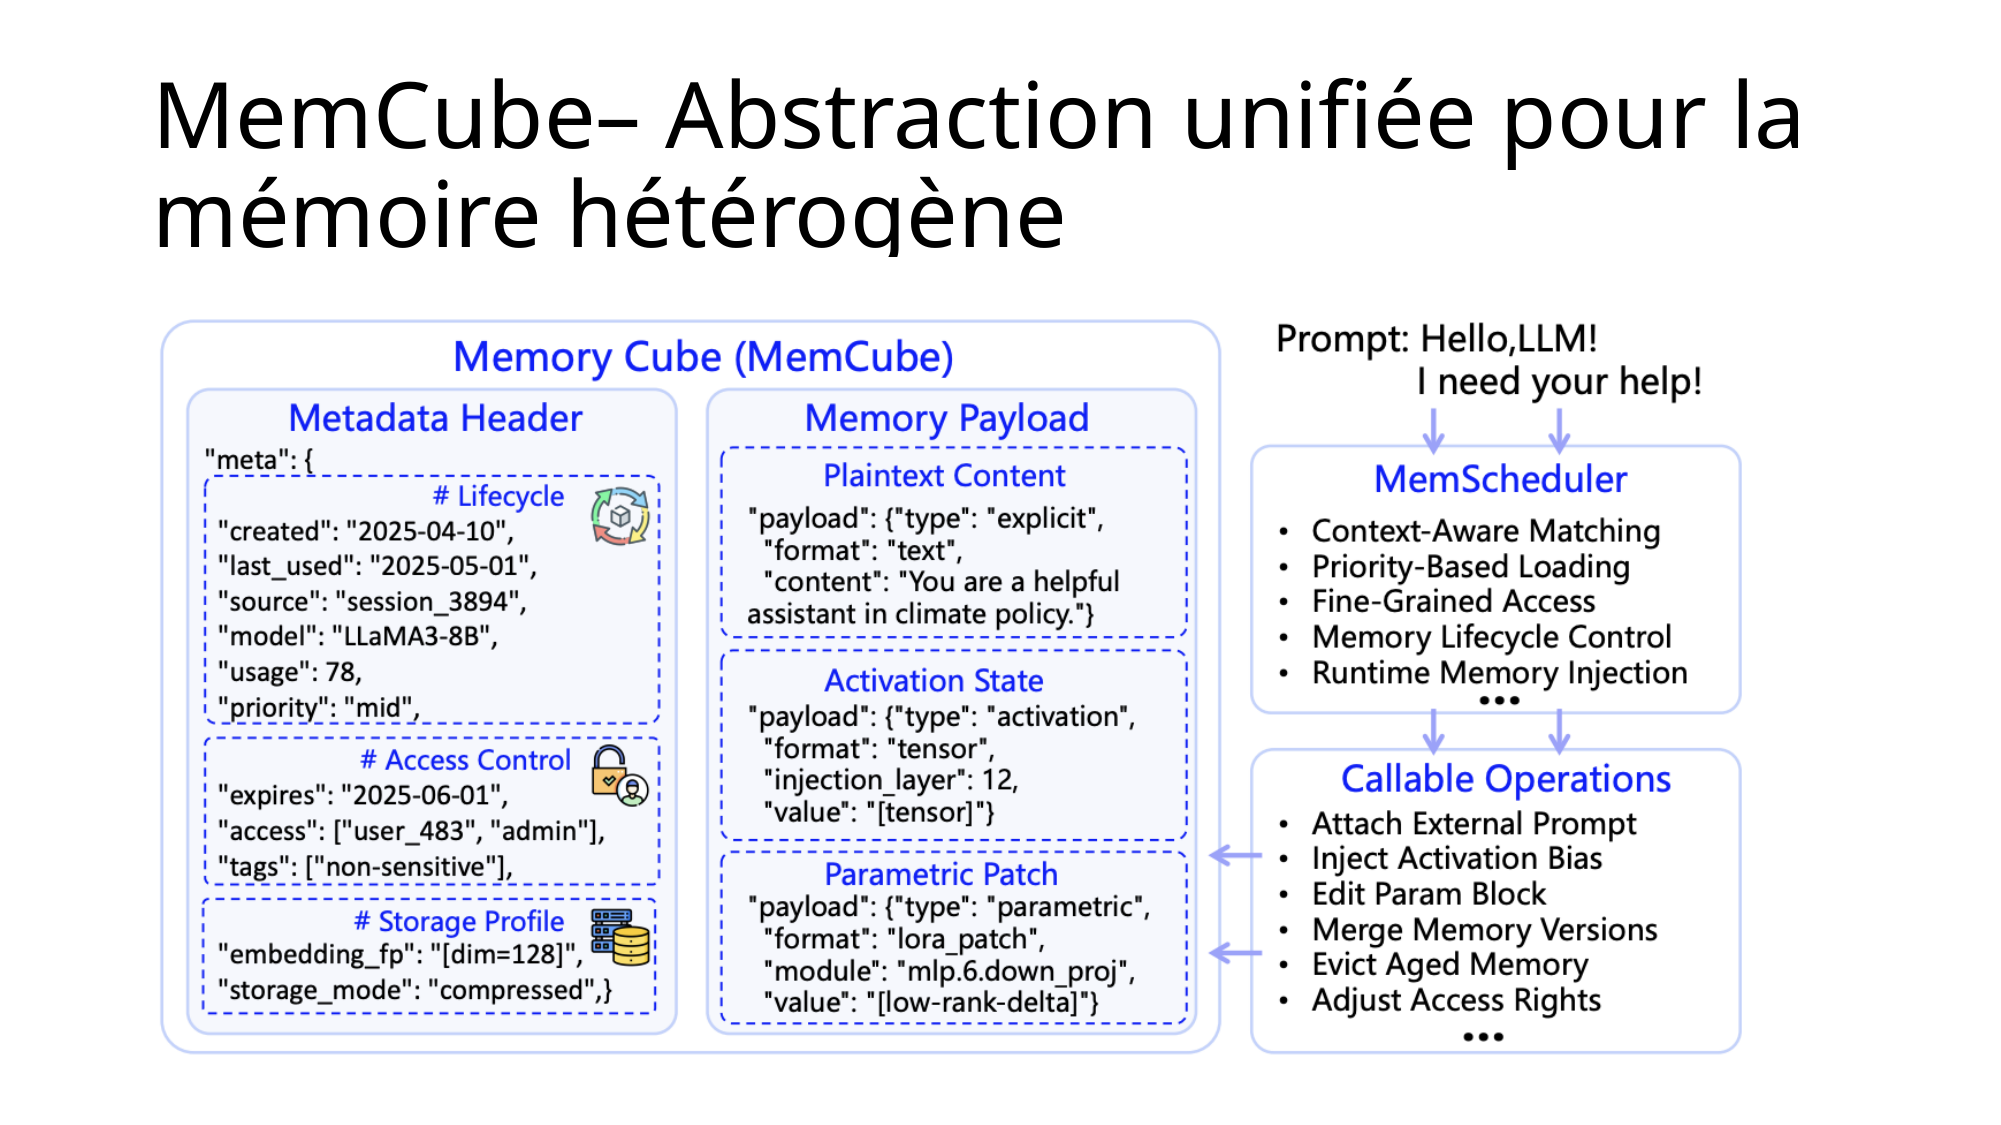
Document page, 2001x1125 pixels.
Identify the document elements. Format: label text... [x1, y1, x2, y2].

title MemCube– Abstraction unifiée pour la mémoire hétérogène [137, 59, 1863, 278]
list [137, 257, 1804, 1096]
